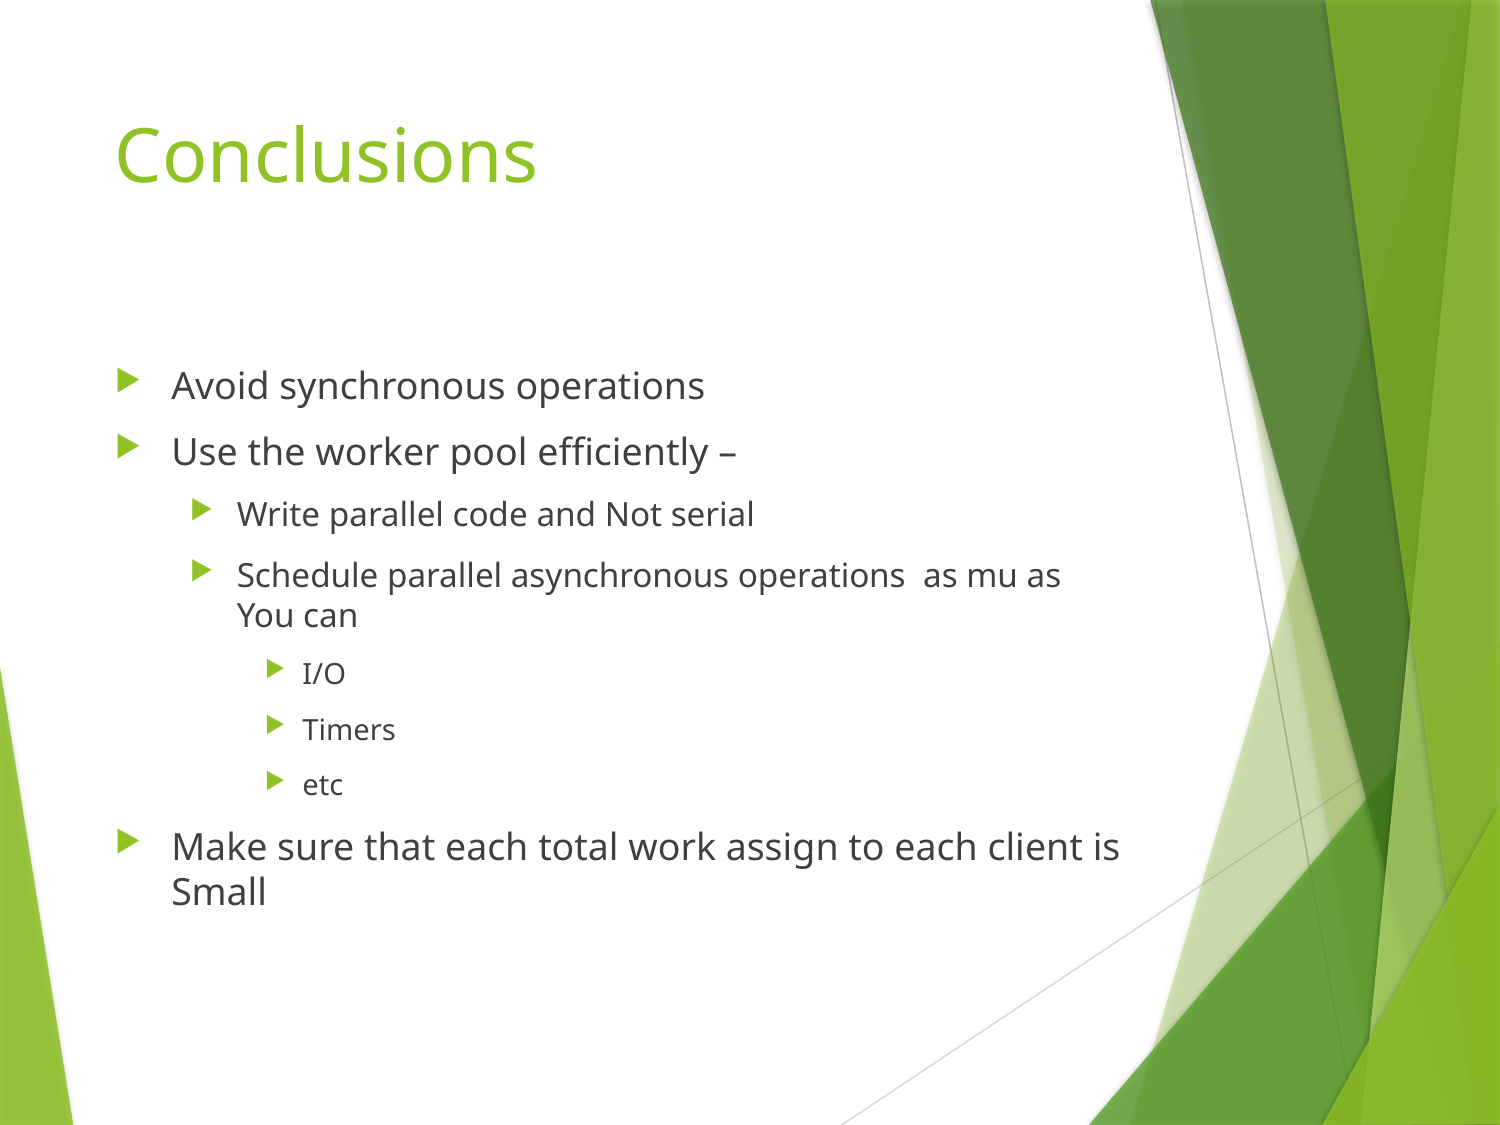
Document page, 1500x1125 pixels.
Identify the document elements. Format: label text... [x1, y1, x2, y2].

list Avoid synchronous operations Use the worker pool efficiently – Write parallel code and Not serial Schedule parallel asynchronous operations as mu as You can I/O Timers etc Make sure that each total work assign to each client is Small [99, 354, 1142, 992]
title Conclusions [99, 99, 1142, 317]
